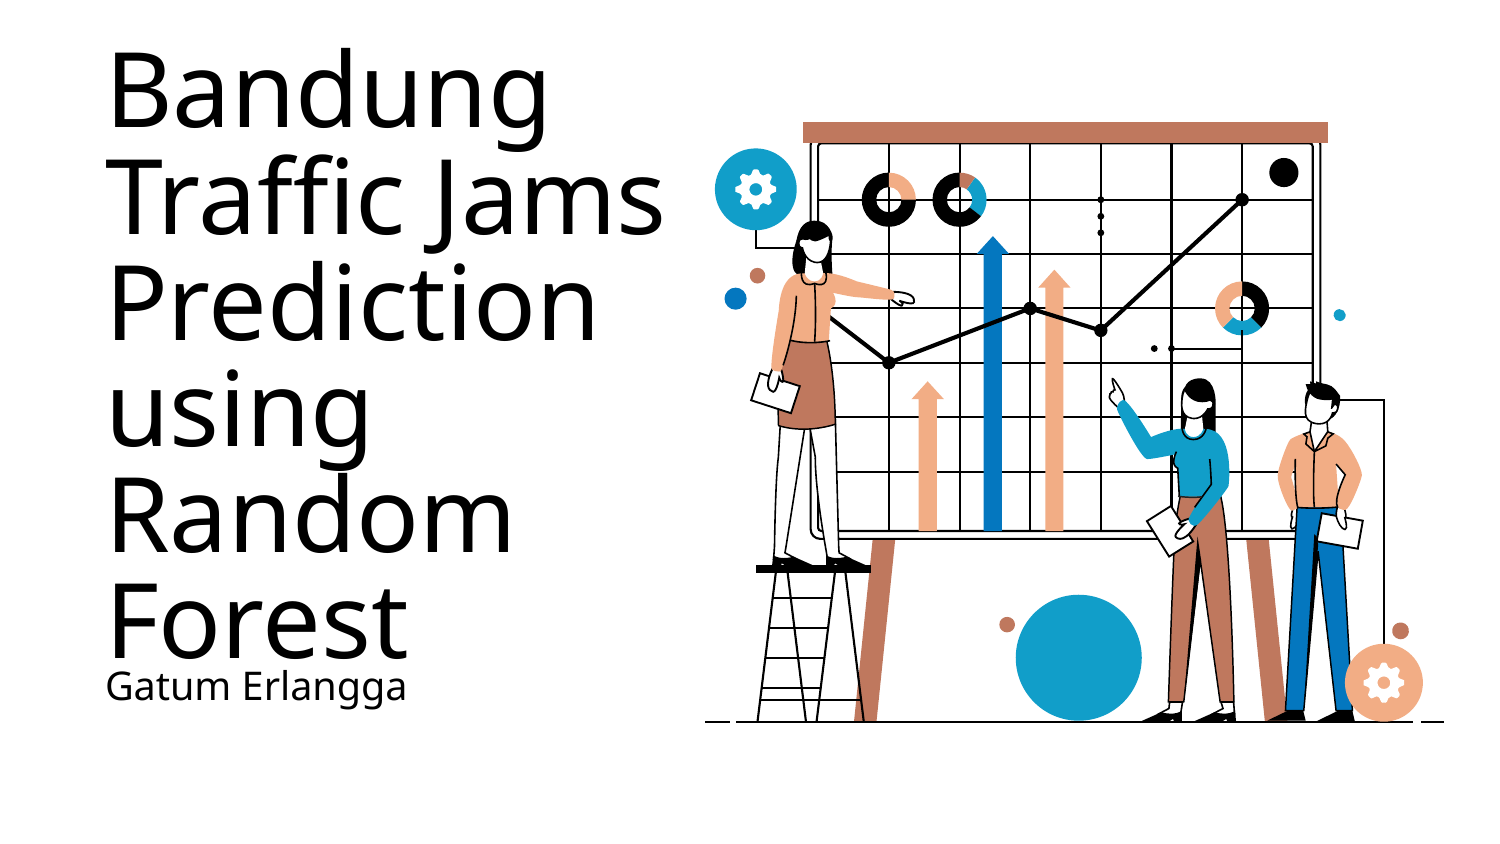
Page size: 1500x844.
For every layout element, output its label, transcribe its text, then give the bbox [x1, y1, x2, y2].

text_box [704, 121, 1444, 722]
subtitle Gatum Erlangga [90, 624, 514, 746]
title Bandung Traffic Jams Prediction using Random Forest [90, 147, 688, 576]
